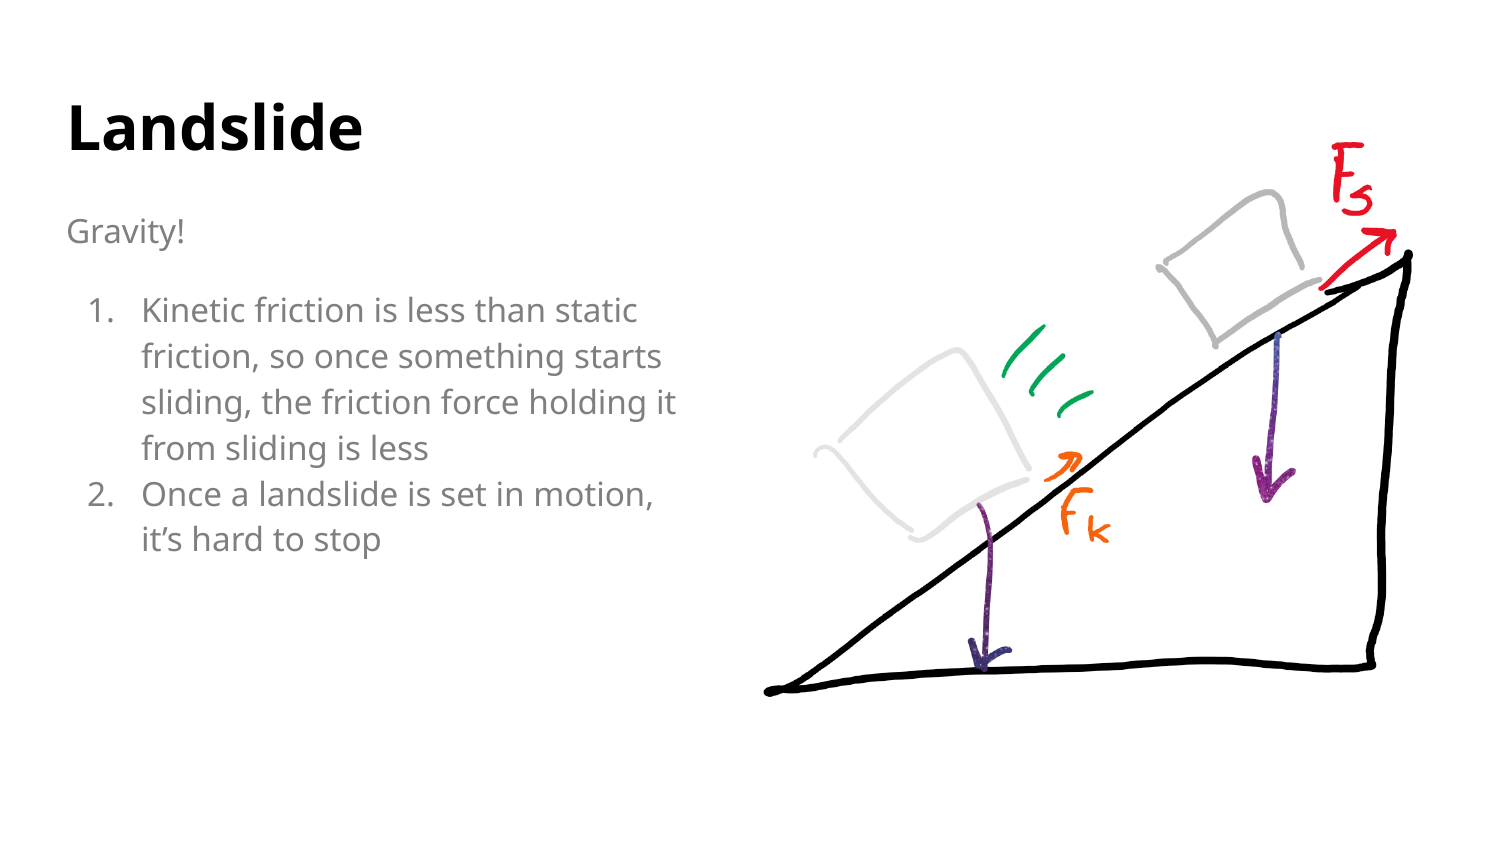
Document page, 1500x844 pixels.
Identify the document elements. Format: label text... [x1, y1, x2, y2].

list Gravity! Kinetic friction is less than static friction, so once something starts sliding, the friction force holding it from sliding is less Once a landslide is set in motion, it’s hard to stop [51, 189, 708, 750]
picture [715, 118, 1450, 738]
title Landslide [51, 72, 1449, 176]
